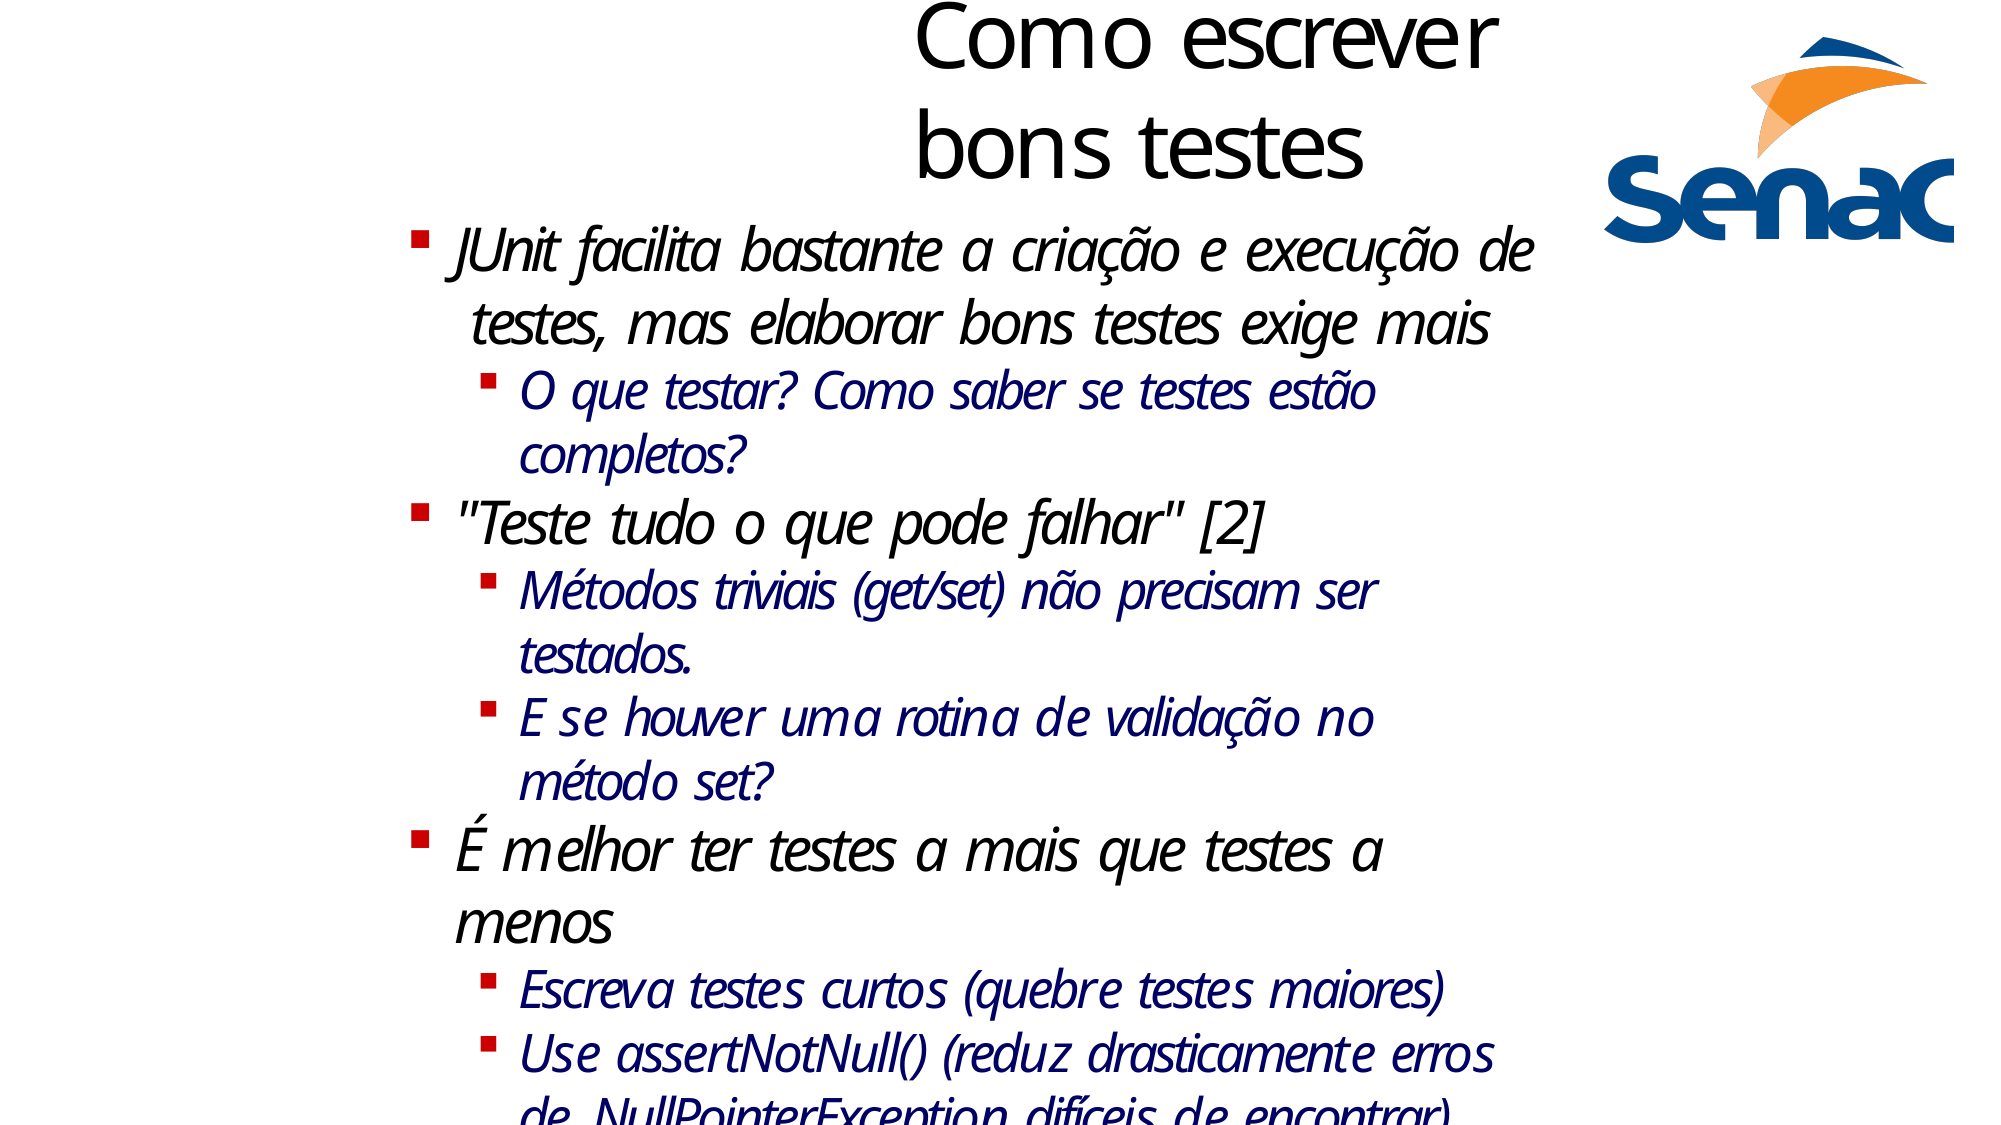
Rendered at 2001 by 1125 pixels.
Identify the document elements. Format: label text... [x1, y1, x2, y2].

title Como escrever bons testes [910, 0, 1683, 197]
picture [1604, 37, 1954, 243]
text_box JUnit facilita bastante a criação e execução de testes, mas elaborar bons testes exige mais O que testar? Como saber se testes estão completos? "Teste tudo o que pode falhar" [2] Métodos triviais (get/set) não precisam ser testados. E se houver uma rotina de validação no método set? É melhor ter testes a mais que testes a menos Escreva testes curtos (quebre testes maiores) Use assertNotNull() (reduz drasticamente erros de NullPointerException difíceis de encontrar) Reescreva seu código para que fique mais fácil de testar [404, 209, 1647, 1125]
